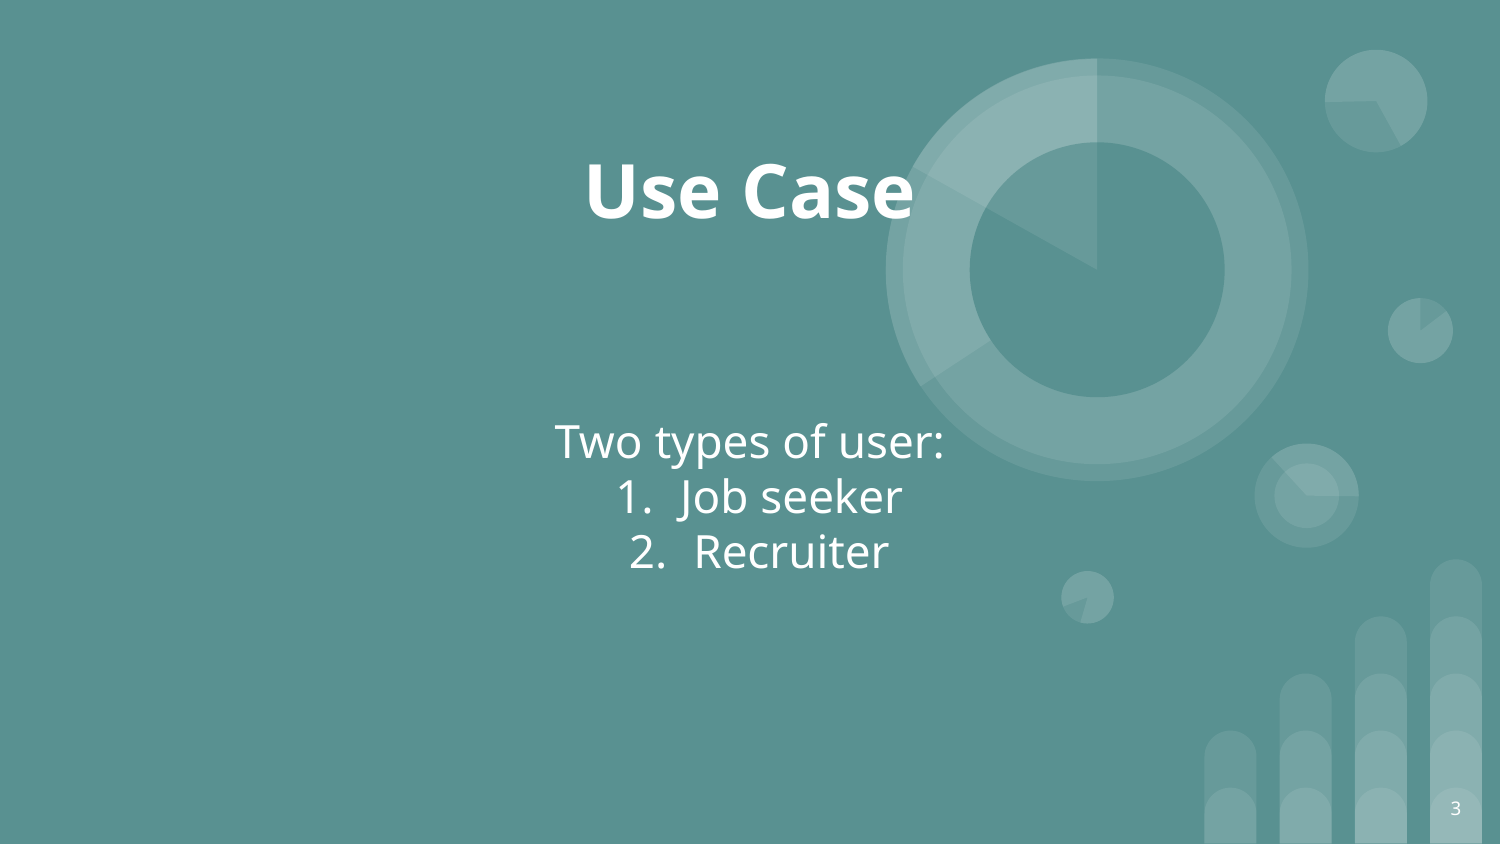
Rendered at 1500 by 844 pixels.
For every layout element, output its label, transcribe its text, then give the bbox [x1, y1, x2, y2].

title Use Case Two types of user: Job seeker Recruiter [0, 128, 1500, 716]
slide_number ‹#› [1386, 777, 1477, 842]
